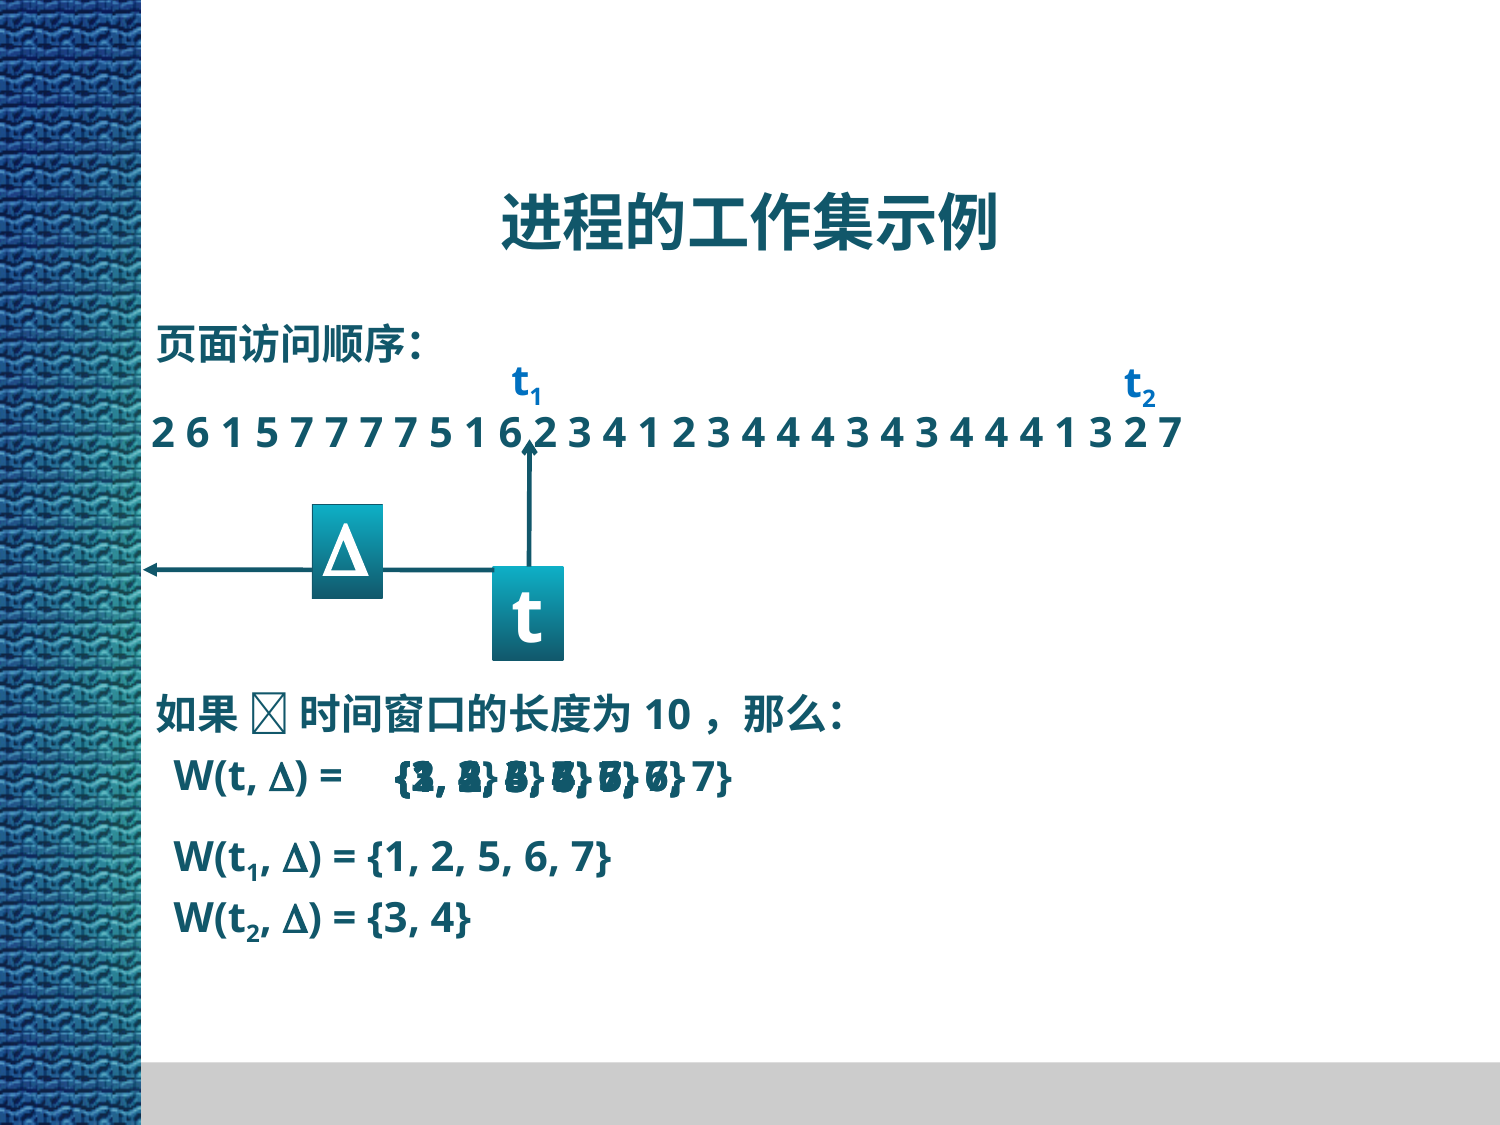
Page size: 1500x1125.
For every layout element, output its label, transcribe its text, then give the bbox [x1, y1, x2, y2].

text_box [142, 439, 564, 666]
text_box 2 6 1 5 7 7 7 7 5 1 6 2 3 4 1 2 3 4 4 4 3 4 3 4 4 4 1 3 2 7 [136, 398, 1417, 464]
text_box t2 [1109, 348, 1176, 420]
text_box W(t, ) = [158, 741, 912, 806]
text_box 进程的工作集示例 [0, 175, 1500, 266]
text_box W(t2, ) = {3, 4} [158, 882, 912, 955]
text_box 页面访问顺序： [140, 310, 484, 376]
text_box t1 [496, 346, 564, 418]
text_box W(t1, ) = {1, 2, 5, 6, 7} [158, 821, 912, 882]
text_box 如果  时间窗口的长度为10，那么： [140, 680, 894, 746]
picture [0, 266, 141, 1125]
picture [0, 0, 141, 175]
